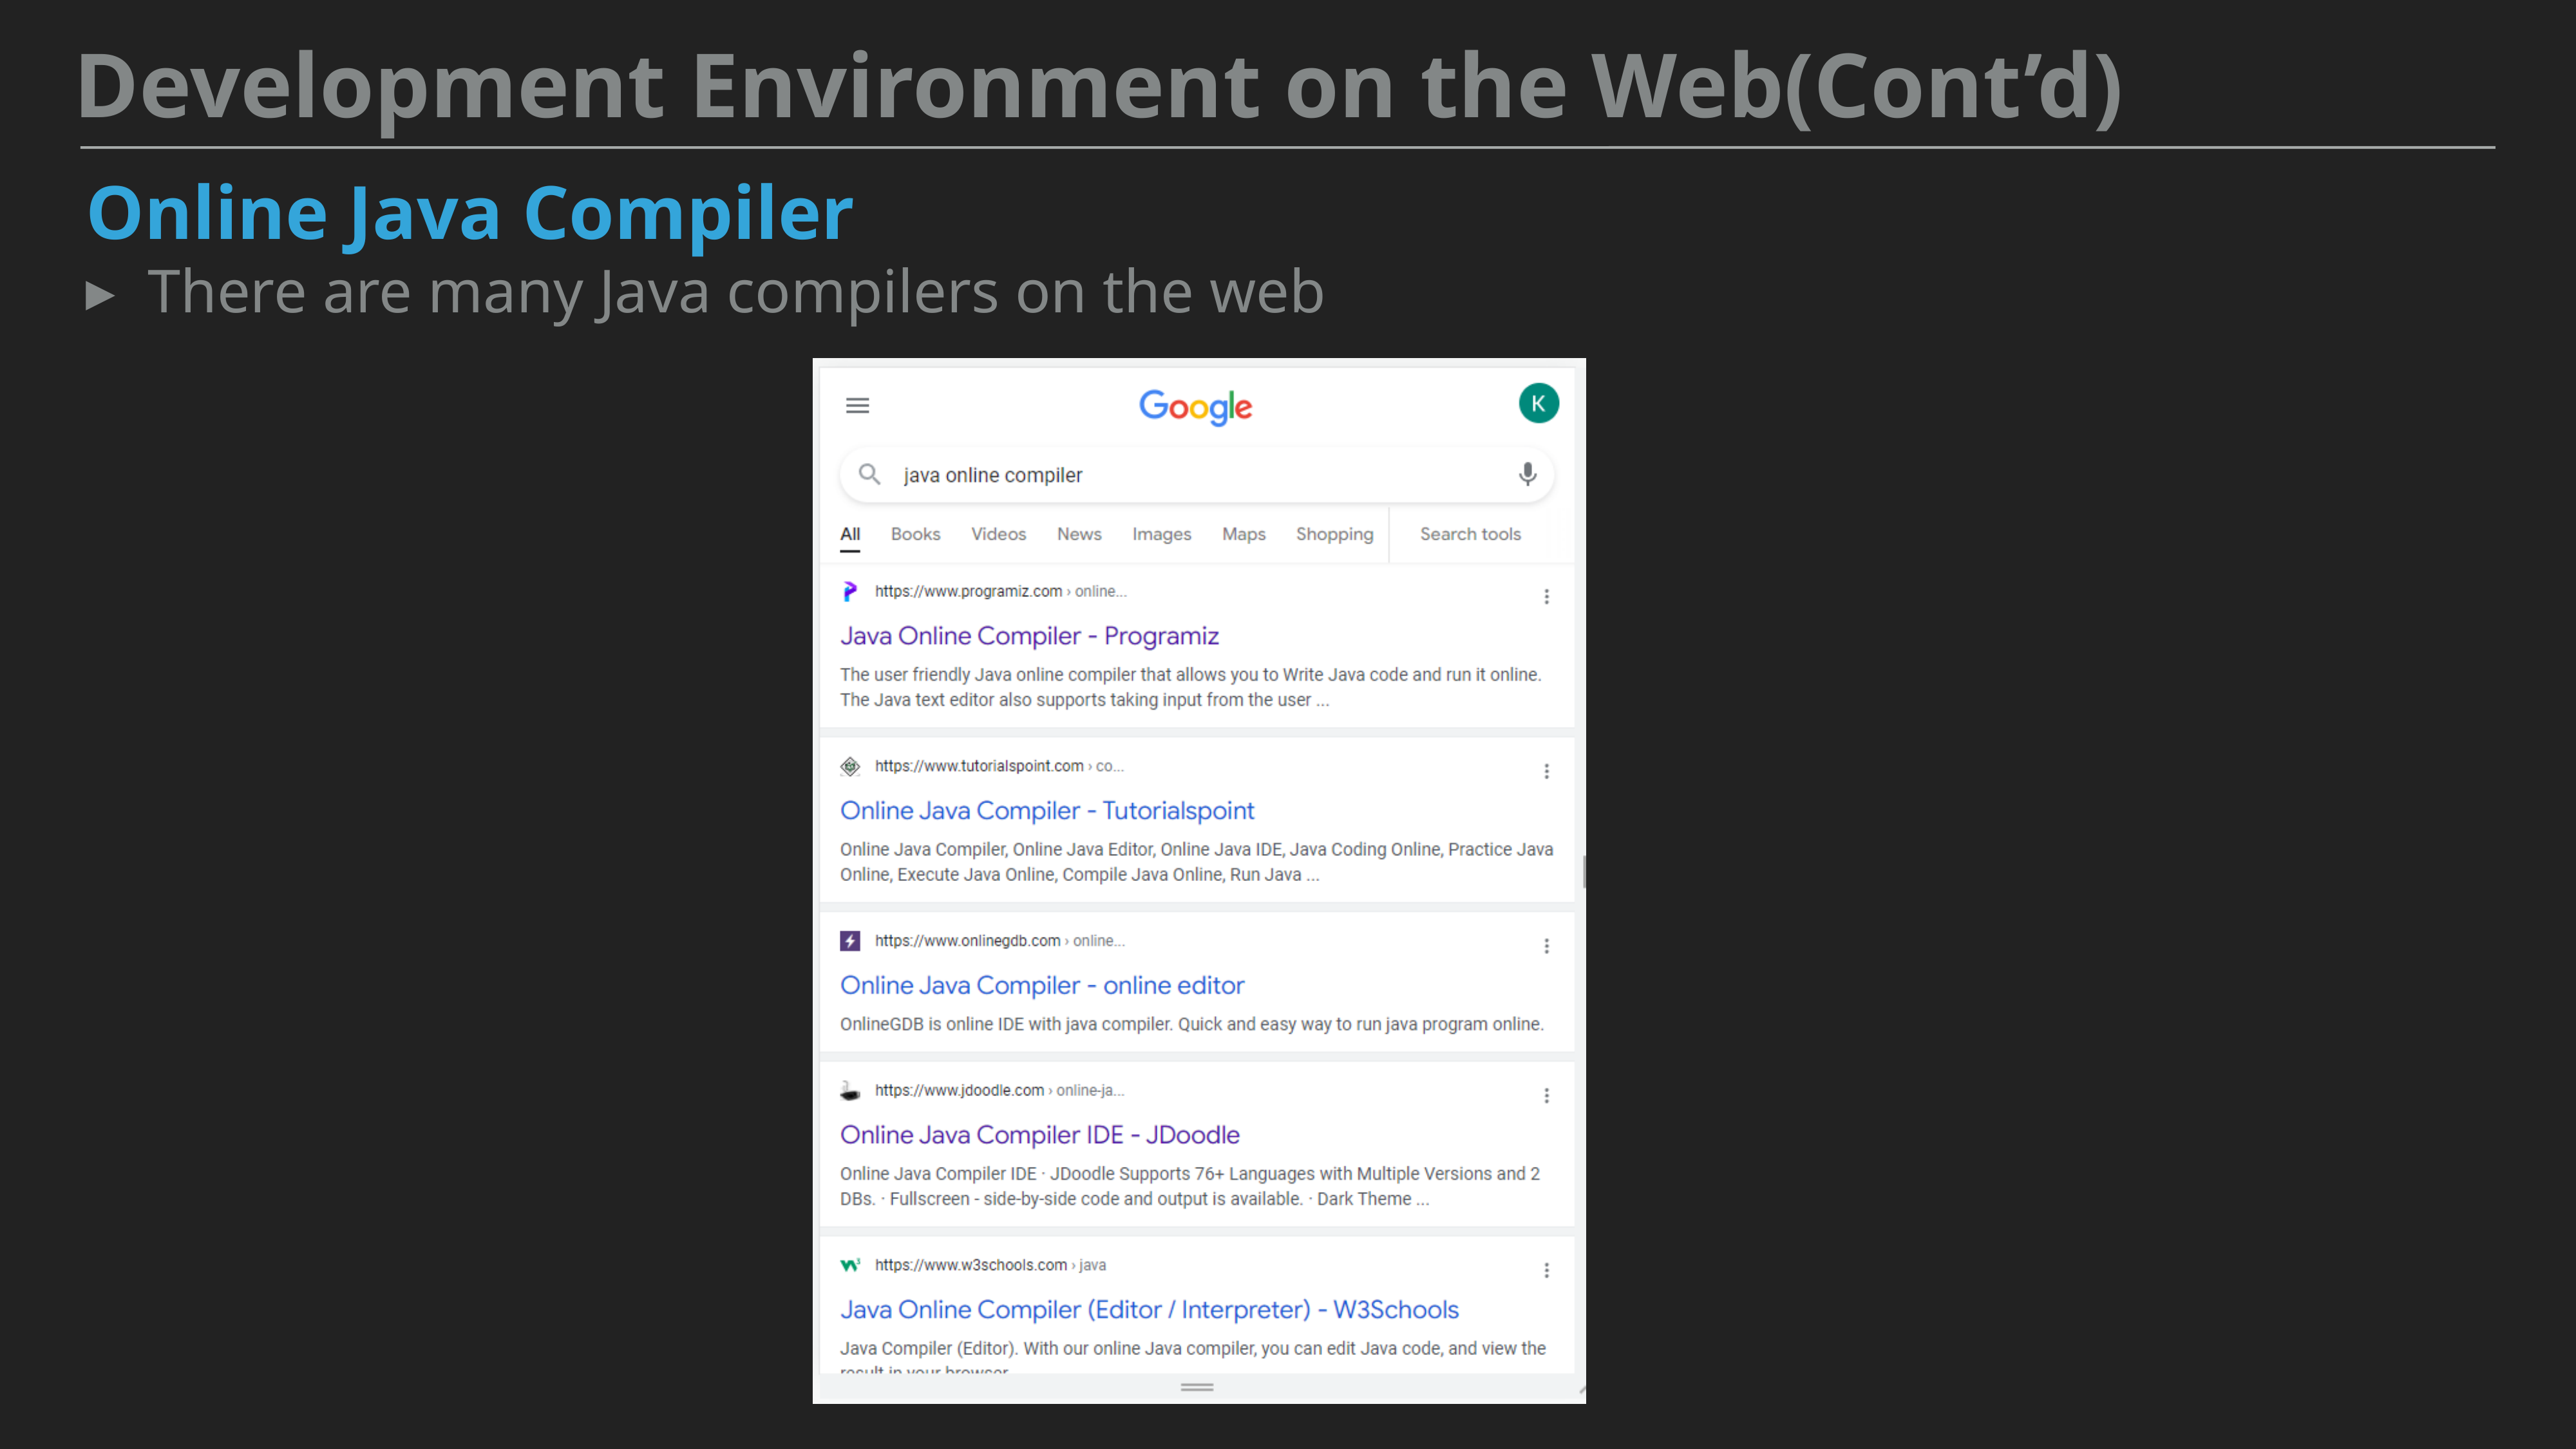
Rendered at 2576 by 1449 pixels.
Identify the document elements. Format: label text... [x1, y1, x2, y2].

list Development Environment on the Web(Cont’d) [68, 24, 2407, 140]
picture [813, 358, 1586, 1405]
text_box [80, 176, 2496, 484]
